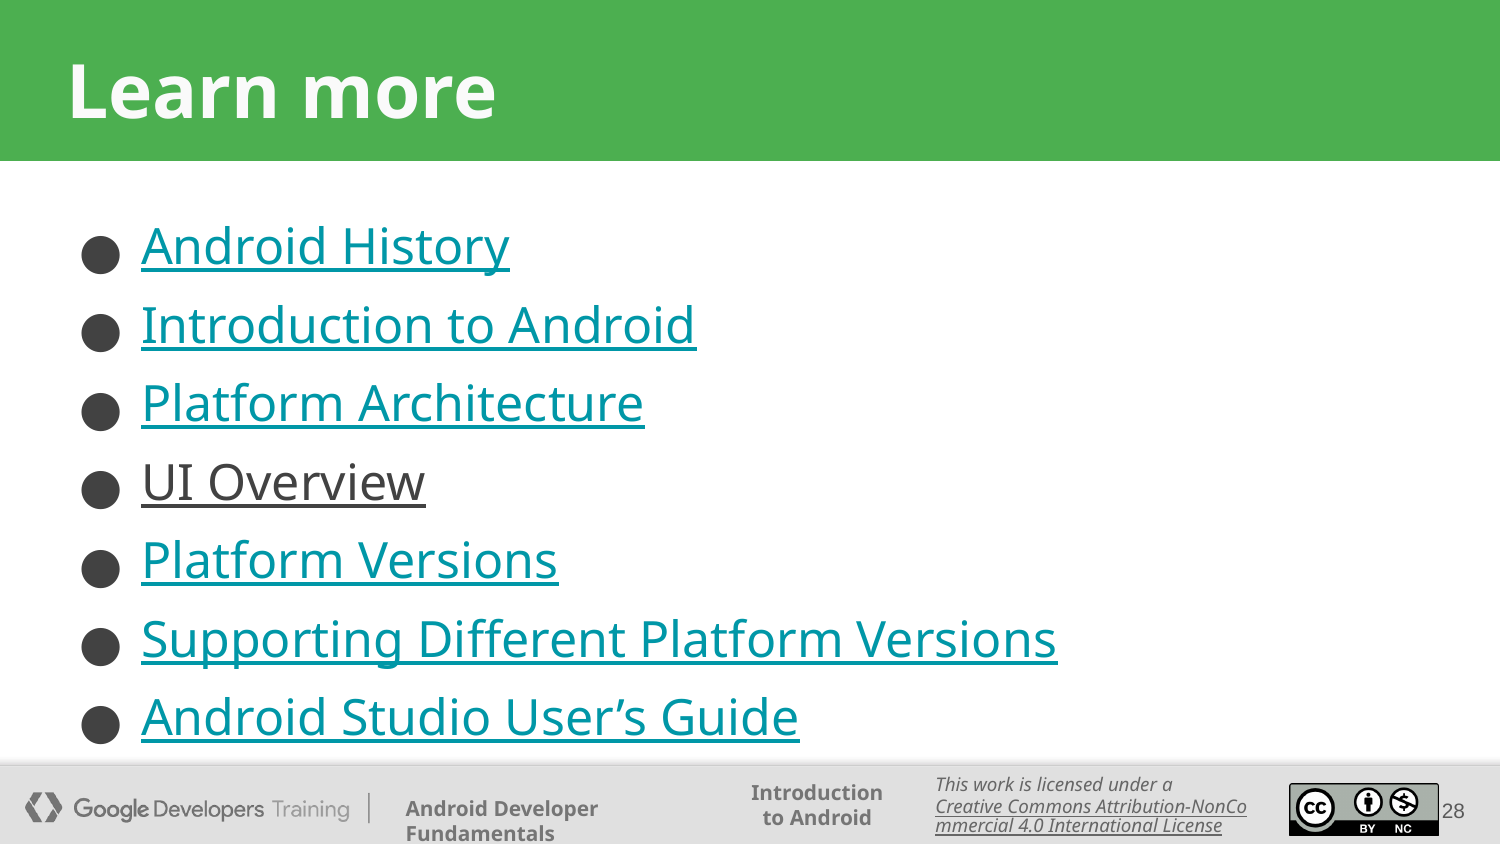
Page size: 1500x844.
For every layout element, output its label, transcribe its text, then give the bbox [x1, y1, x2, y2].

slide_number ‹#› [1389, 777, 1480, 842]
list Android History Introduction to Android Platform Architecture UI Overview Platform Versions Supporting Different Platform Versions Android Studio User’s Guide [51, 189, 1449, 762]
picture [0, 161, 1500, 844]
title Learn more [51, 28, 1449, 122]
